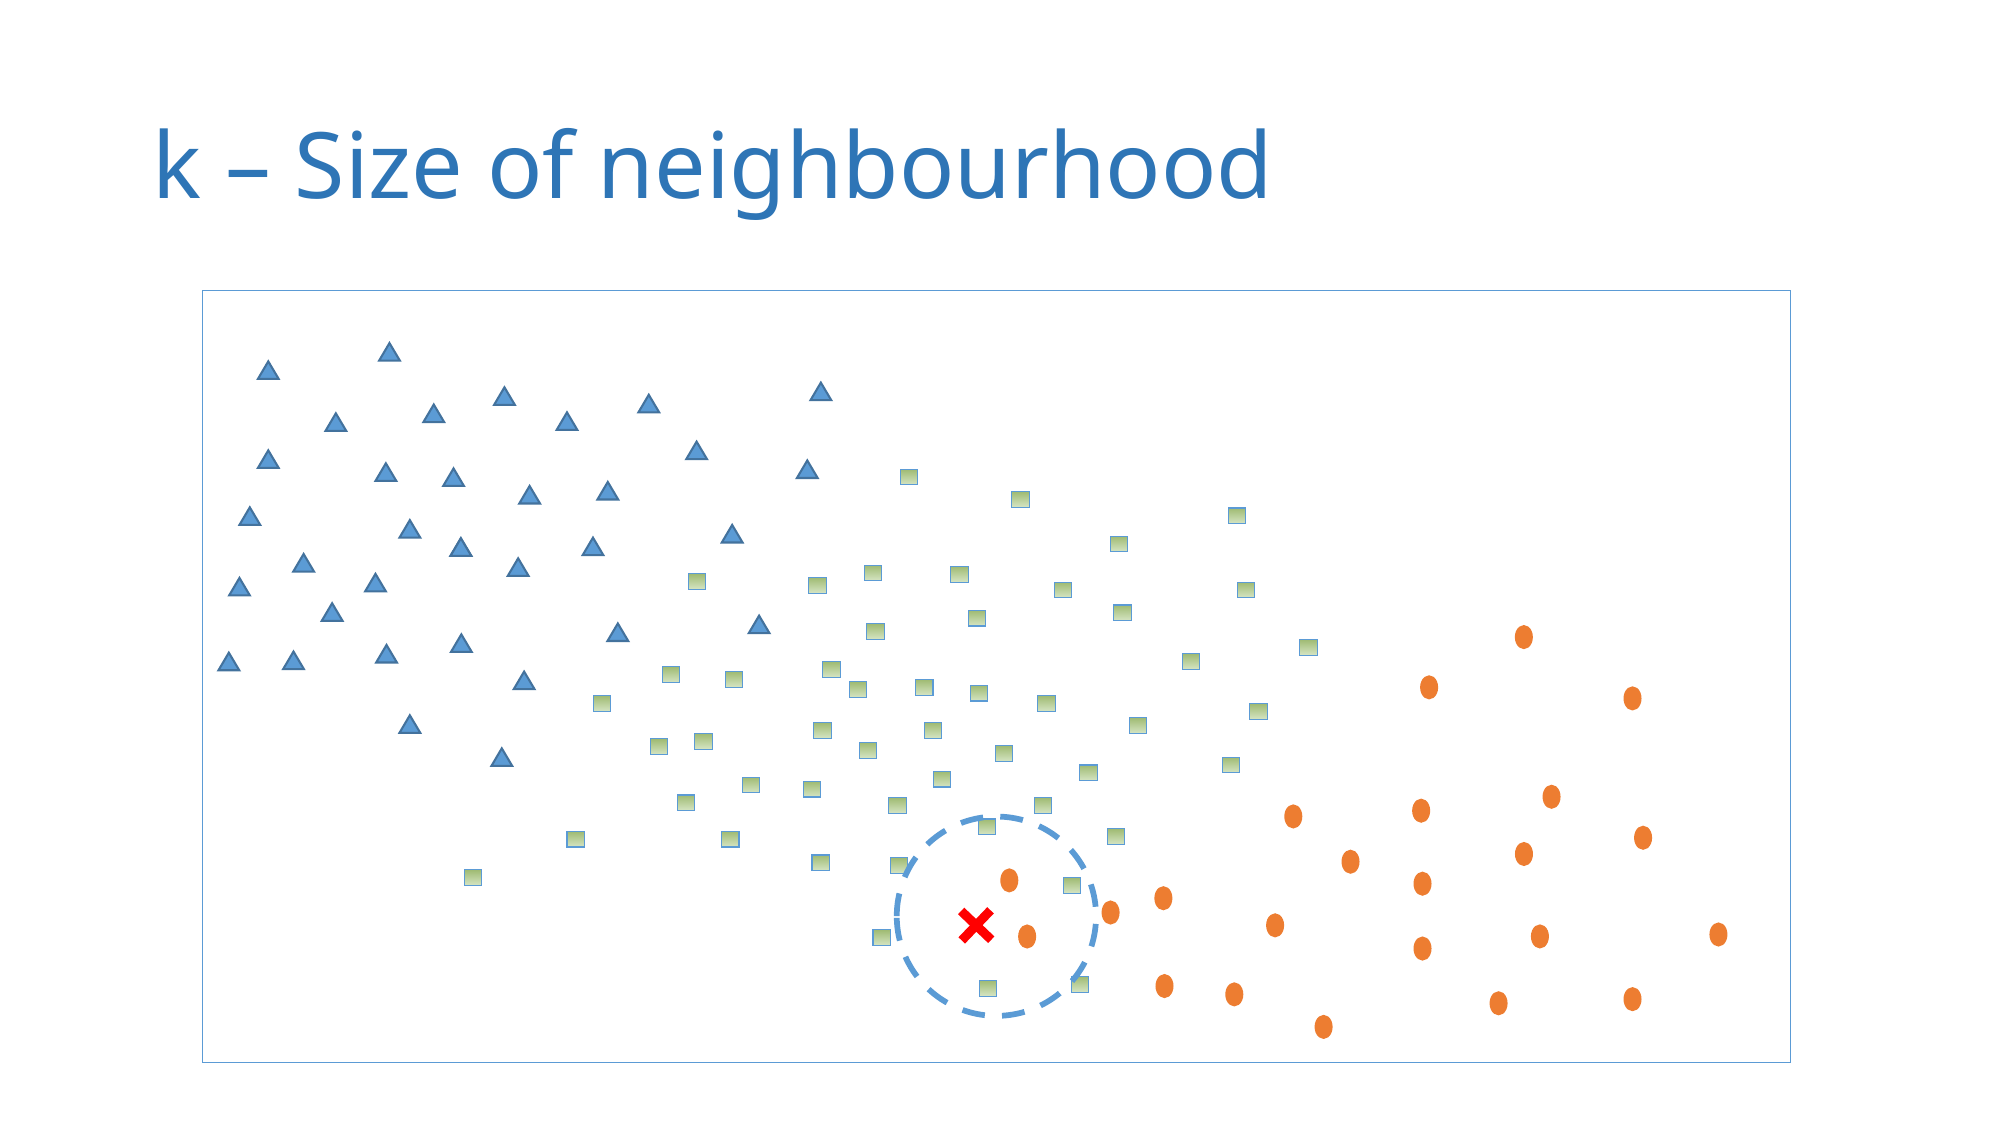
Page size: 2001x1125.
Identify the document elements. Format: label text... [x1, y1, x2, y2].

text_box [506, 556, 531, 577]
text_box [1489, 991, 1508, 1016]
text_box [746, 613, 772, 635]
text_box [1514, 841, 1533, 867]
text_box [511, 669, 537, 691]
text_box [397, 713, 423, 734]
text_box [1623, 987, 1642, 1012]
text_box [1514, 624, 1533, 650]
text_box [1709, 922, 1728, 947]
text_box [580, 535, 606, 557]
text_box [373, 461, 399, 482]
text_box [1413, 936, 1432, 961]
text_box [595, 479, 621, 501]
text_box [636, 392, 661, 414]
text_box [227, 575, 252, 597]
text_box [1101, 900, 1120, 925]
text_box [237, 505, 263, 526]
text_box [202, 290, 1791, 1063]
text_box [363, 571, 388, 593]
text_box [684, 439, 709, 461]
text_box [1634, 825, 1653, 850]
text_box [554, 410, 580, 431]
text_box [281, 649, 306, 671]
text_box [256, 448, 281, 469]
text_box [323, 411, 349, 432]
text_box [291, 551, 316, 573]
text_box [1155, 973, 1174, 999]
title k – Size of neighbourhood [137, 59, 1863, 278]
text_box [1623, 686, 1642, 711]
text_box [421, 402, 446, 424]
text_box [1154, 886, 1173, 911]
text_box [492, 385, 517, 406]
text_box [605, 621, 631, 643]
text_box [489, 746, 514, 767]
text_box [1412, 798, 1431, 823]
text_box [1018, 924, 1037, 949]
text_box [448, 536, 474, 557]
text_box [958, 907, 995, 944]
text_box [1284, 804, 1303, 829]
text_box [1225, 982, 1244, 1007]
text_box [1413, 871, 1432, 896]
text_box [397, 518, 423, 539]
text_box [1542, 784, 1561, 809]
text_box [1530, 924, 1549, 949]
text_box [1000, 868, 1019, 893]
text_box [808, 380, 834, 402]
text_box [449, 632, 474, 653]
text_box [1266, 913, 1285, 938]
text_box [216, 650, 242, 672]
text_box [1420, 675, 1439, 700]
text_box [517, 483, 542, 505]
text_box [256, 359, 281, 380]
text_box [795, 458, 820, 480]
text_box [374, 642, 399, 664]
text_box [720, 522, 745, 544]
text_box [441, 466, 466, 487]
text_box [377, 341, 402, 362]
text_box [1314, 1014, 1333, 1039]
text_box [319, 601, 345, 622]
text_box [1341, 849, 1360, 874]
